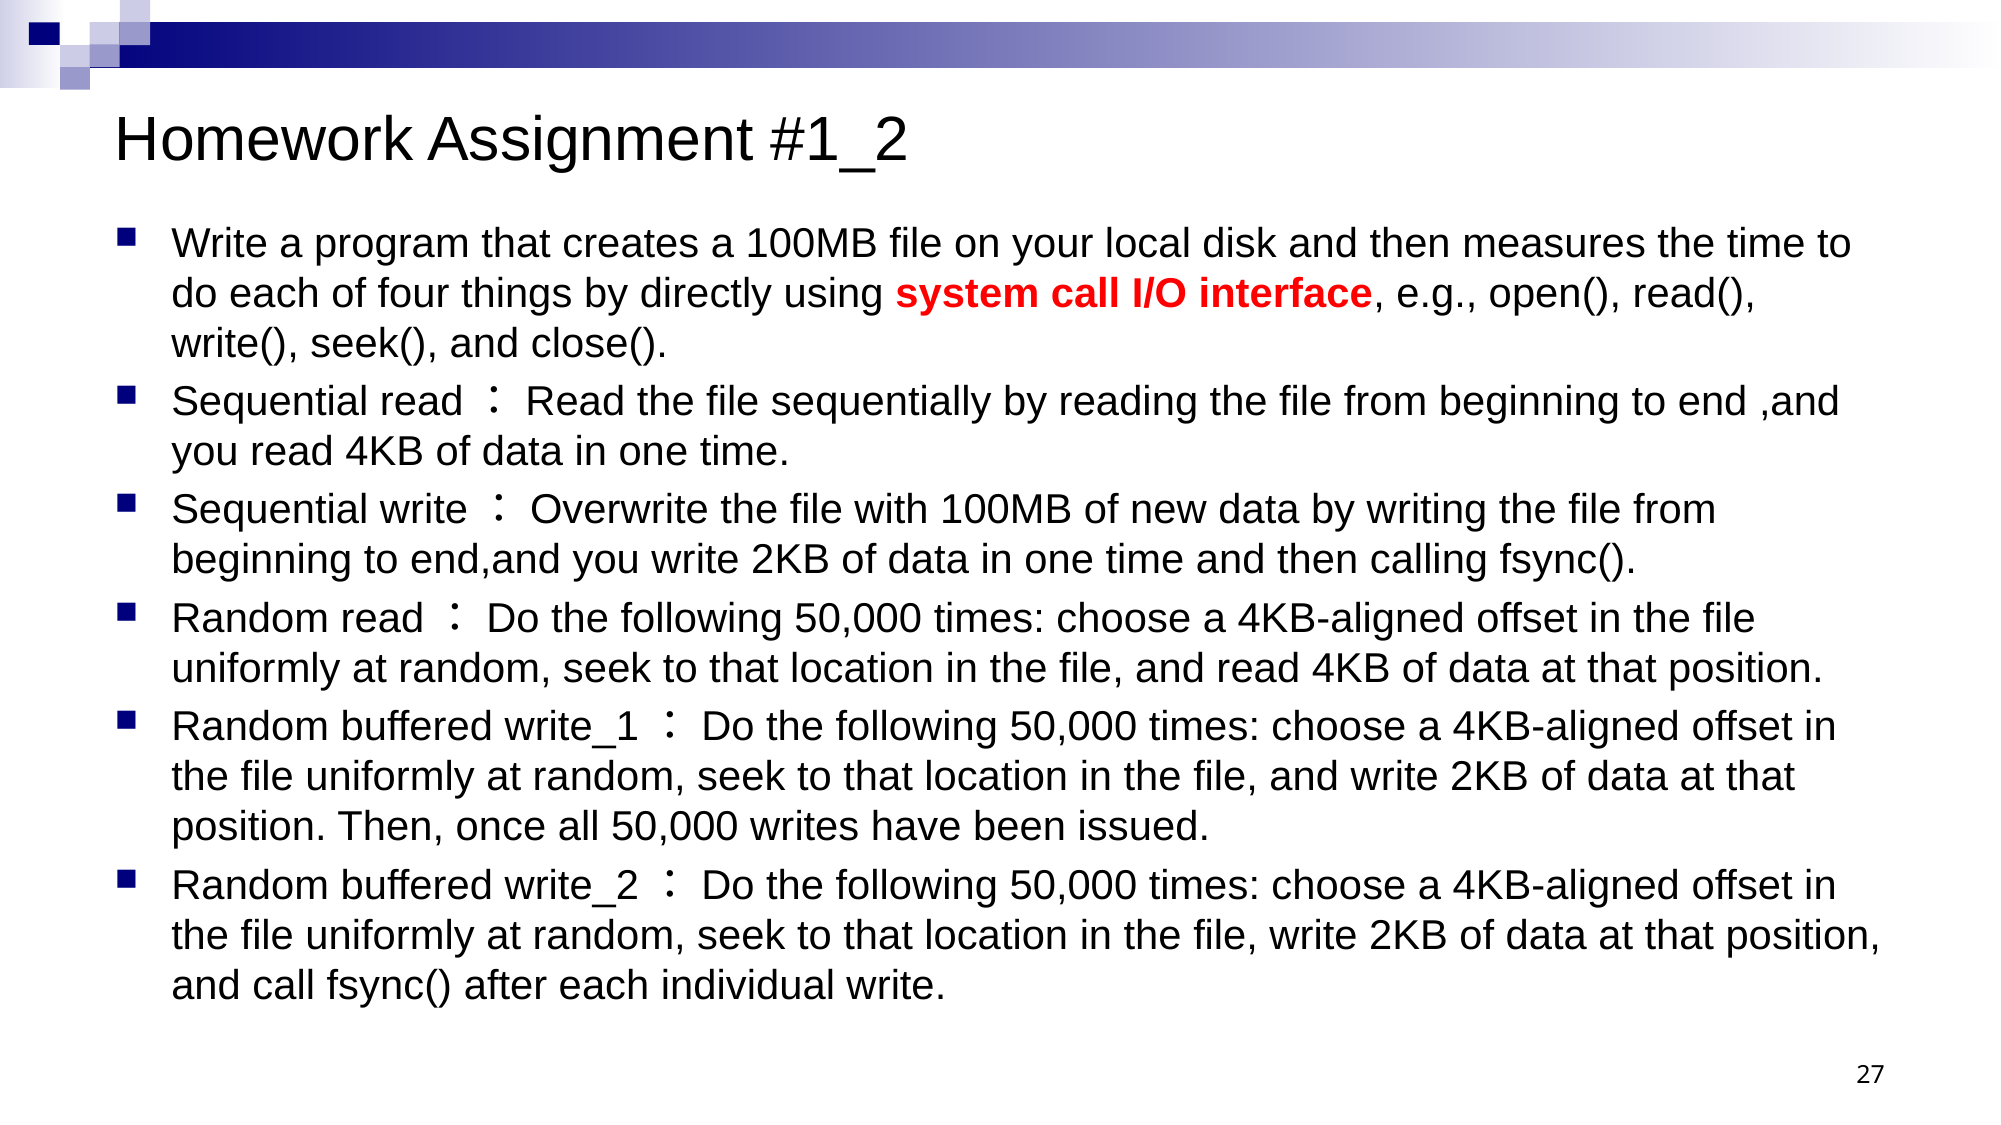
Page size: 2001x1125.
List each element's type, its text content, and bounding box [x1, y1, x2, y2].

slide_number 27 [1433, 1025, 1900, 1100]
title Homework Assignment #1_2 [99, 75, 1900, 197]
list Write a program that creates a 100MB file on your local disk and then measures the time to do each of four things by directly using system call I/O interface, e.g., open(), read(), write(), seek(), and close(). Sequential read：Read the file sequentially by reading the file from beginning to end ,and you read 4KB of data in one time. Sequential write：Overwrite the file with 100MB of new data by writing the file from beginning to end,and you write 2KB of data in one time and then calling fsync(). Random read：Do the following 50,000 times: choose a 4KB-aligned offset in the file uniformly at random, seek to that location in the file, and read 4KB of data at that position. Random buffered write_1：Do the following 50,000 times: choose a 4KB-aligned offset in the file uniformly at random, seek to that location in the file, and write 2KB of data at that position. Then, once all 50,000 writes have been issued. Random buffered write_2：Do the following 50,000 times: choose a 4KB-aligned offset in the file uniformly at random, seek to that location in the file, write 2KB of data at that position, and call fsync() after each individual write. [99, 208, 1900, 1100]
